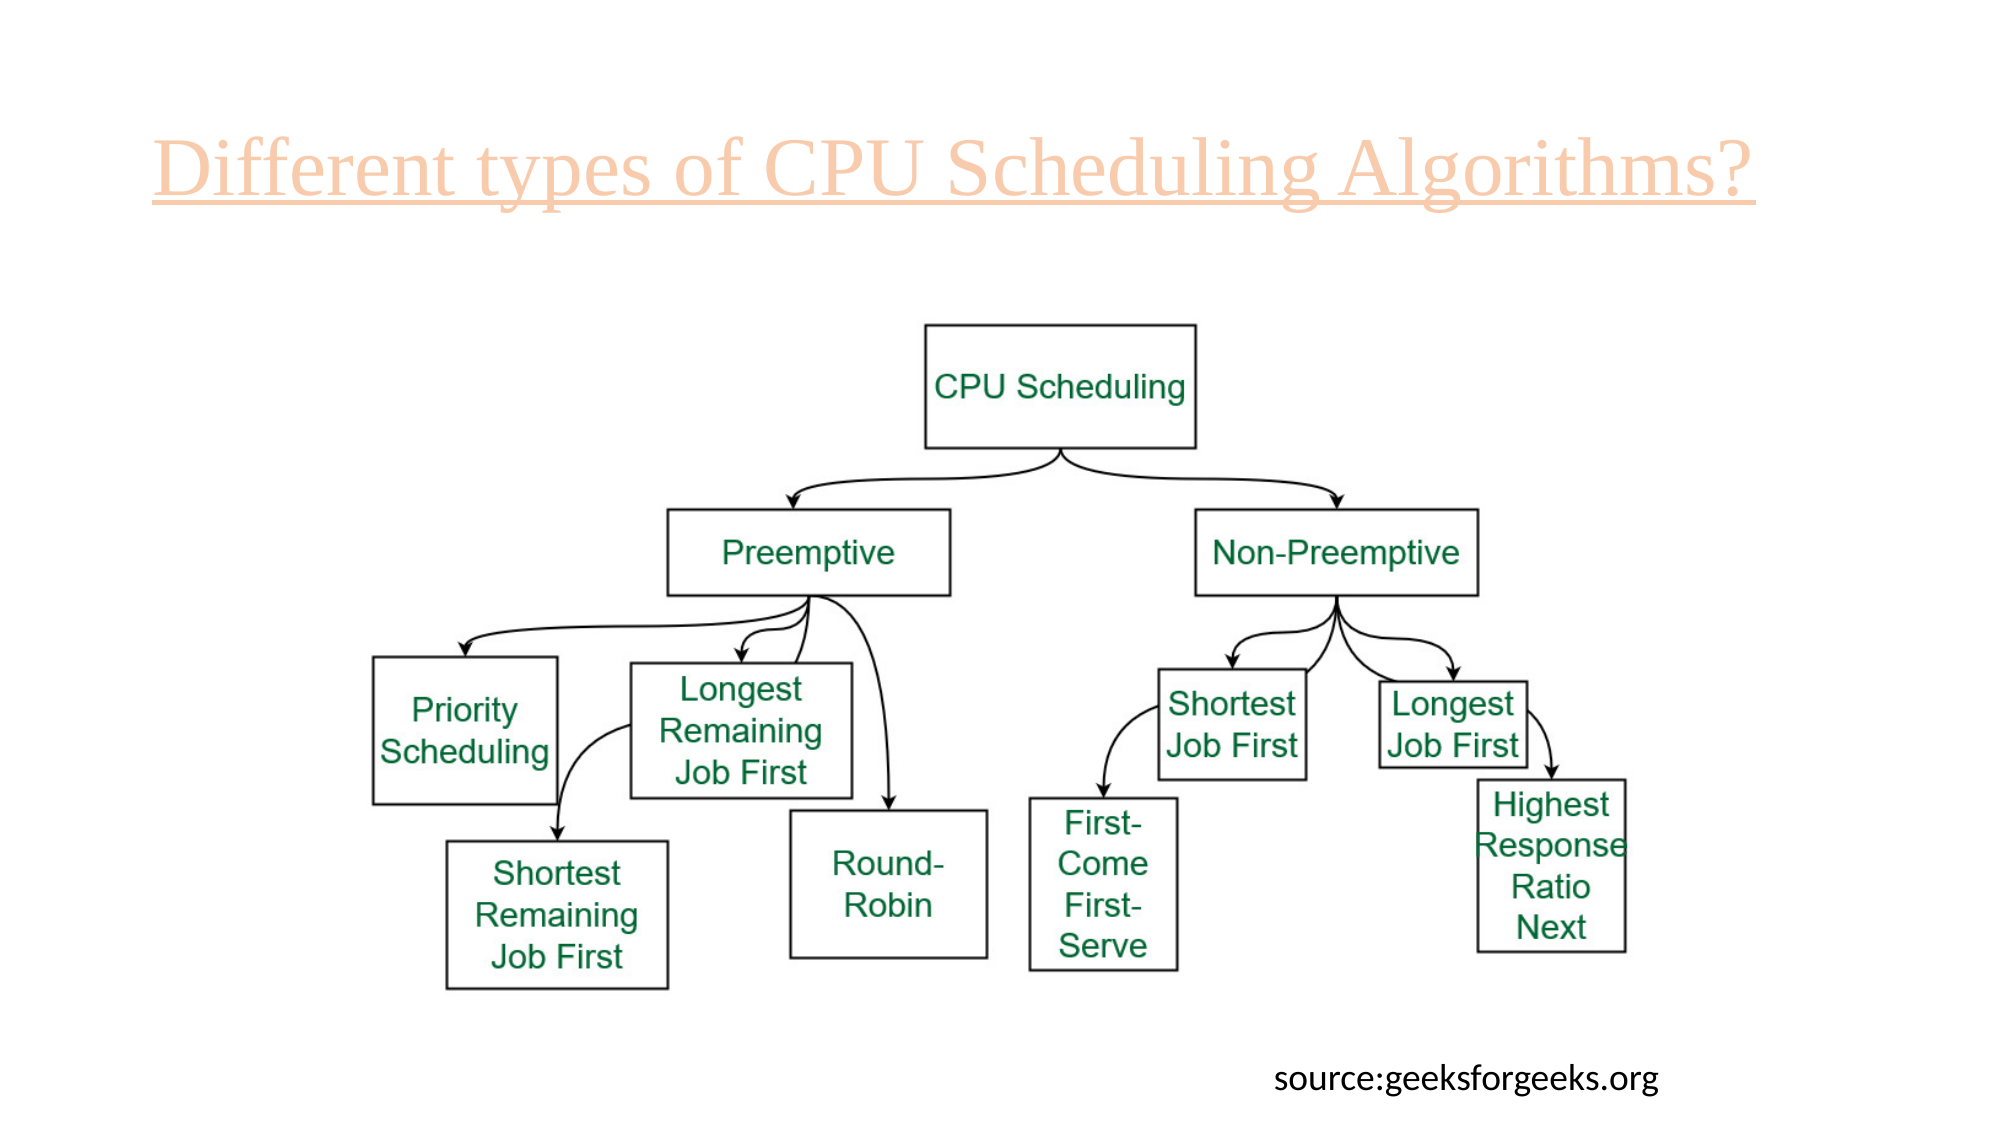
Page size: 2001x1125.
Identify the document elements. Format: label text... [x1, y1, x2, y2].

title Different types of CPU Scheduling Algorithms? [137, 59, 1863, 278]
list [347, 299, 1653, 1014]
text_box source:geeksforgeeks.org [1258, 1045, 1974, 1106]
